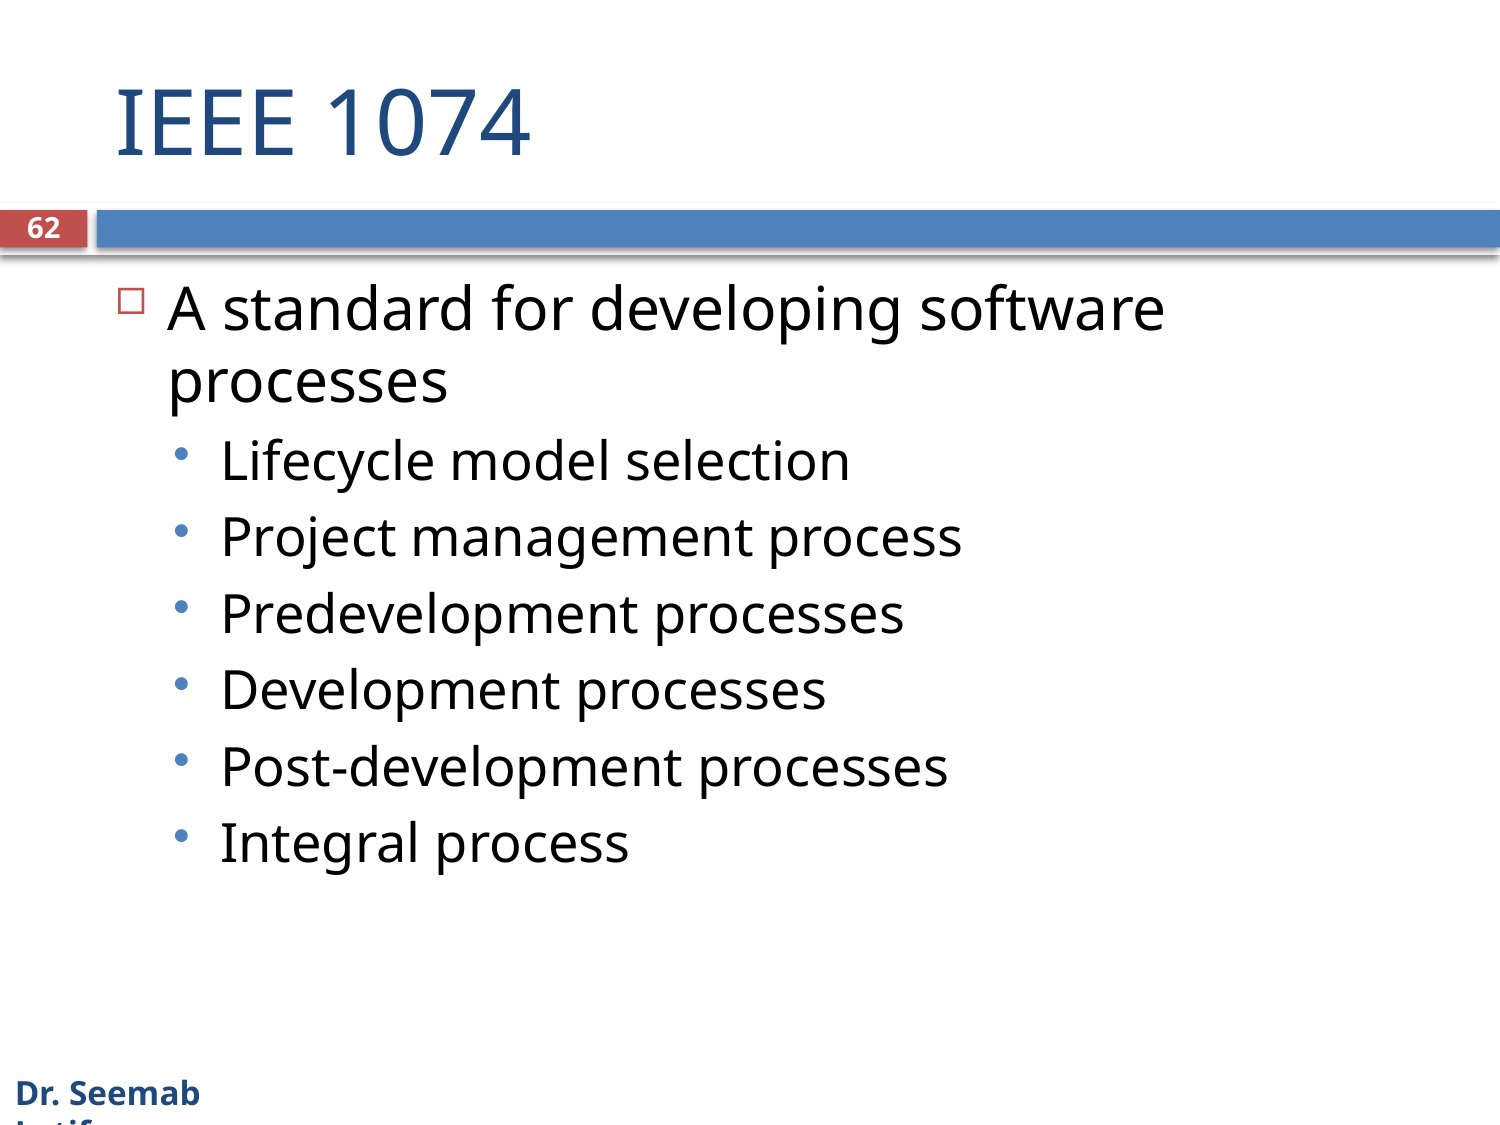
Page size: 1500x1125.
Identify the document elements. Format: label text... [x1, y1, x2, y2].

slide_number 62 [0, 208, 88, 249]
title IEEE 1074 [100, 37, 1438, 200]
list A standard for developing software processes Lifecycle model selection Project management process Predevelopment processes Development processes Post-development processes Integral process [100, 262, 1438, 1005]
